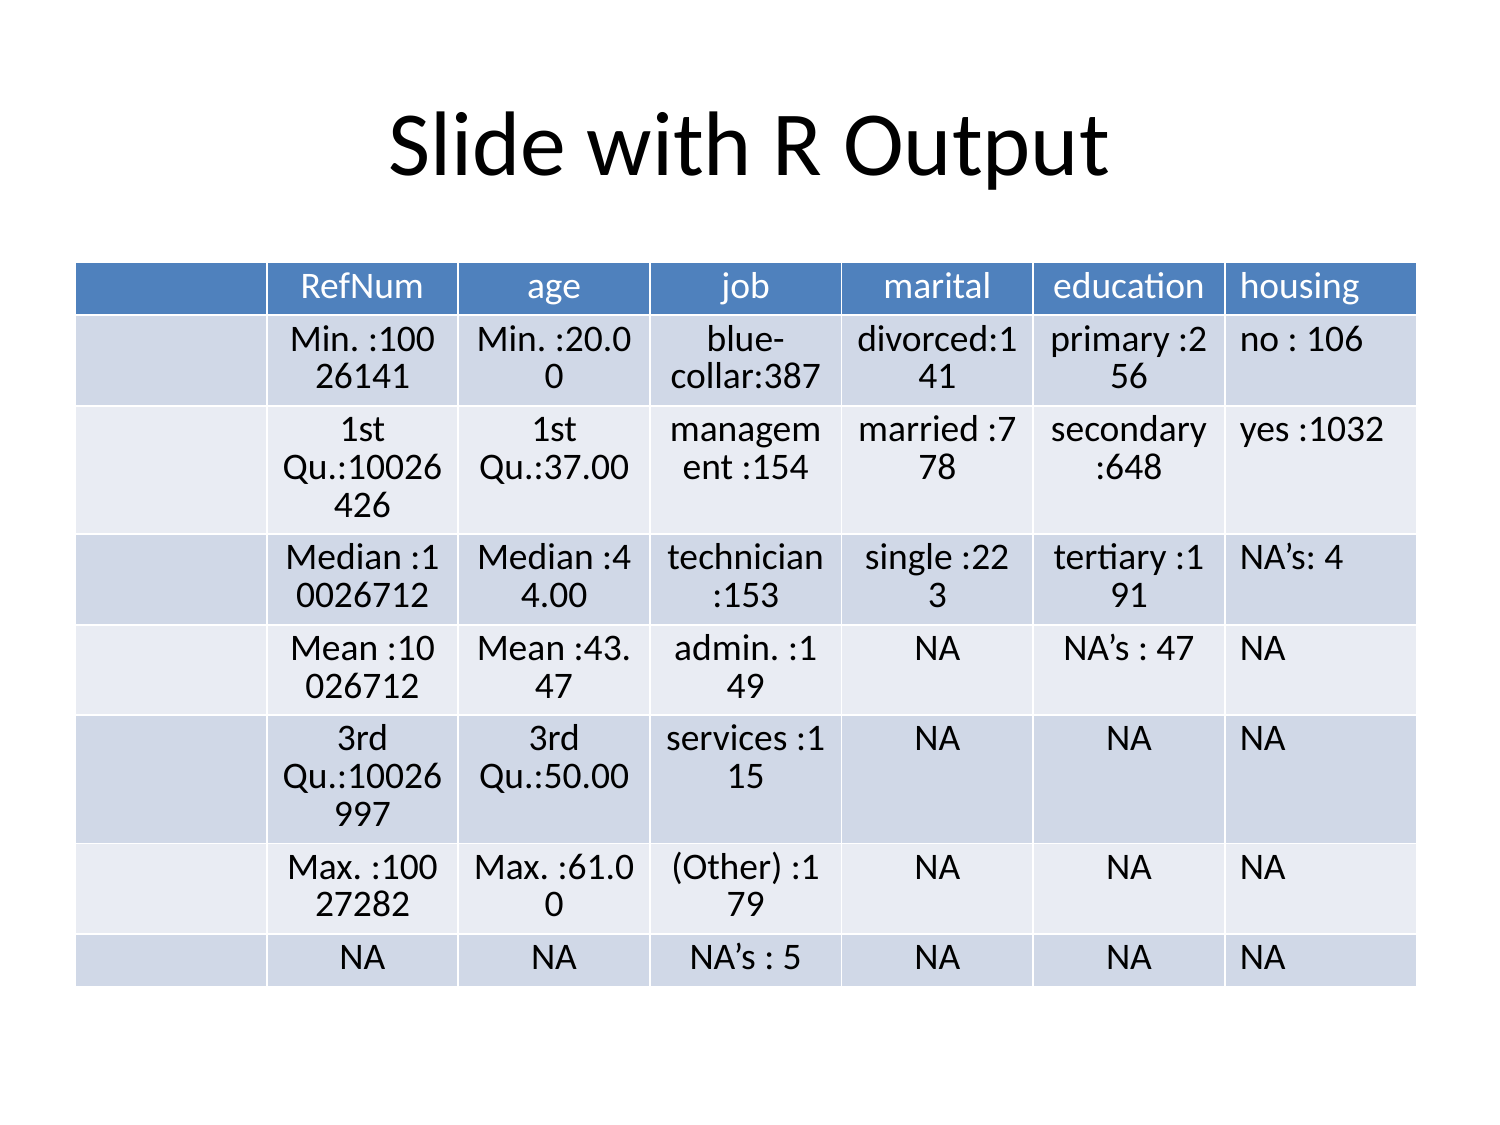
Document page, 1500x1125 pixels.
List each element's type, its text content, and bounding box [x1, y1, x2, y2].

table_cell NA [1226, 844, 1416, 933]
table_cell [76, 316, 266, 405]
table_cell technician :153 [651, 535, 841, 624]
table_cell NA [459, 935, 649, 986]
table_header marital [842, 263, 1032, 314]
table_cell blue-collar:387 [651, 316, 841, 405]
table_cell yes :1032 [1226, 407, 1416, 533]
table_cell Max. :61.00 [459, 844, 649, 933]
table_cell NA [1226, 626, 1416, 714]
table_cell NA [1226, 716, 1416, 843]
table_cell [76, 407, 266, 533]
table_cell NA’s: 4 [1226, 535, 1416, 624]
table_cell married :778 [842, 407, 1032, 533]
table_cell no : 106 [1226, 316, 1416, 405]
table_cell management :154 [651, 407, 841, 533]
table_cell primary :256 [1034, 316, 1224, 405]
table_cell 1st Qu.:10026426 [268, 407, 457, 533]
table_header housing [1226, 263, 1416, 314]
table_cell NA [842, 716, 1032, 843]
table_header age [459, 263, 649, 314]
table_cell 3rd Qu.:10026997 [268, 716, 457, 843]
table_cell NA [842, 844, 1032, 933]
table_cell Min. :10026141 [268, 316, 457, 405]
table_cell Mean :10026712 [268, 626, 457, 714]
table_cell Median :44.00 [459, 535, 649, 624]
table_cell NA [1226, 935, 1416, 986]
table_cell divorced:141 [842, 316, 1032, 405]
table_cell (Other) :179 [651, 844, 841, 933]
table_cell 1st Qu.:37.00 [459, 407, 649, 533]
table_cell [76, 716, 266, 843]
table_cell NA [268, 935, 457, 986]
table_header [76, 263, 266, 314]
table_cell secondary:648 [1034, 407, 1224, 533]
table_header education [1034, 263, 1224, 314]
table_cell Min. :20.00 [459, 316, 649, 405]
table_cell NA [842, 935, 1032, 986]
table_header job [651, 263, 841, 314]
table_cell NA [1034, 844, 1224, 933]
table_cell 3rd Qu.:50.00 [459, 716, 649, 843]
table_cell NA [842, 626, 1032, 714]
table_cell Max. :10027282 [268, 844, 457, 933]
table_cell services :115 [651, 716, 841, 843]
table_cell [76, 535, 266, 624]
table_cell [76, 626, 266, 714]
table_cell admin. :149 [651, 626, 841, 714]
table_cell NA [1034, 935, 1224, 986]
table_cell Median :10026712 [268, 535, 457, 624]
table_cell NA’s : 47 [1034, 626, 1224, 714]
table_cell [76, 935, 266, 986]
table_header RefNum [268, 263, 457, 314]
table_cell [76, 844, 266, 933]
title Slide with R Output [75, 45, 1425, 233]
table_cell single :223 [842, 535, 1032, 624]
table_cell NA’s : 5 [651, 935, 841, 986]
table_cell NA [1034, 716, 1224, 843]
table_cell tertiary :191 [1034, 535, 1224, 624]
table_cell Mean :43.47 [459, 626, 649, 714]
